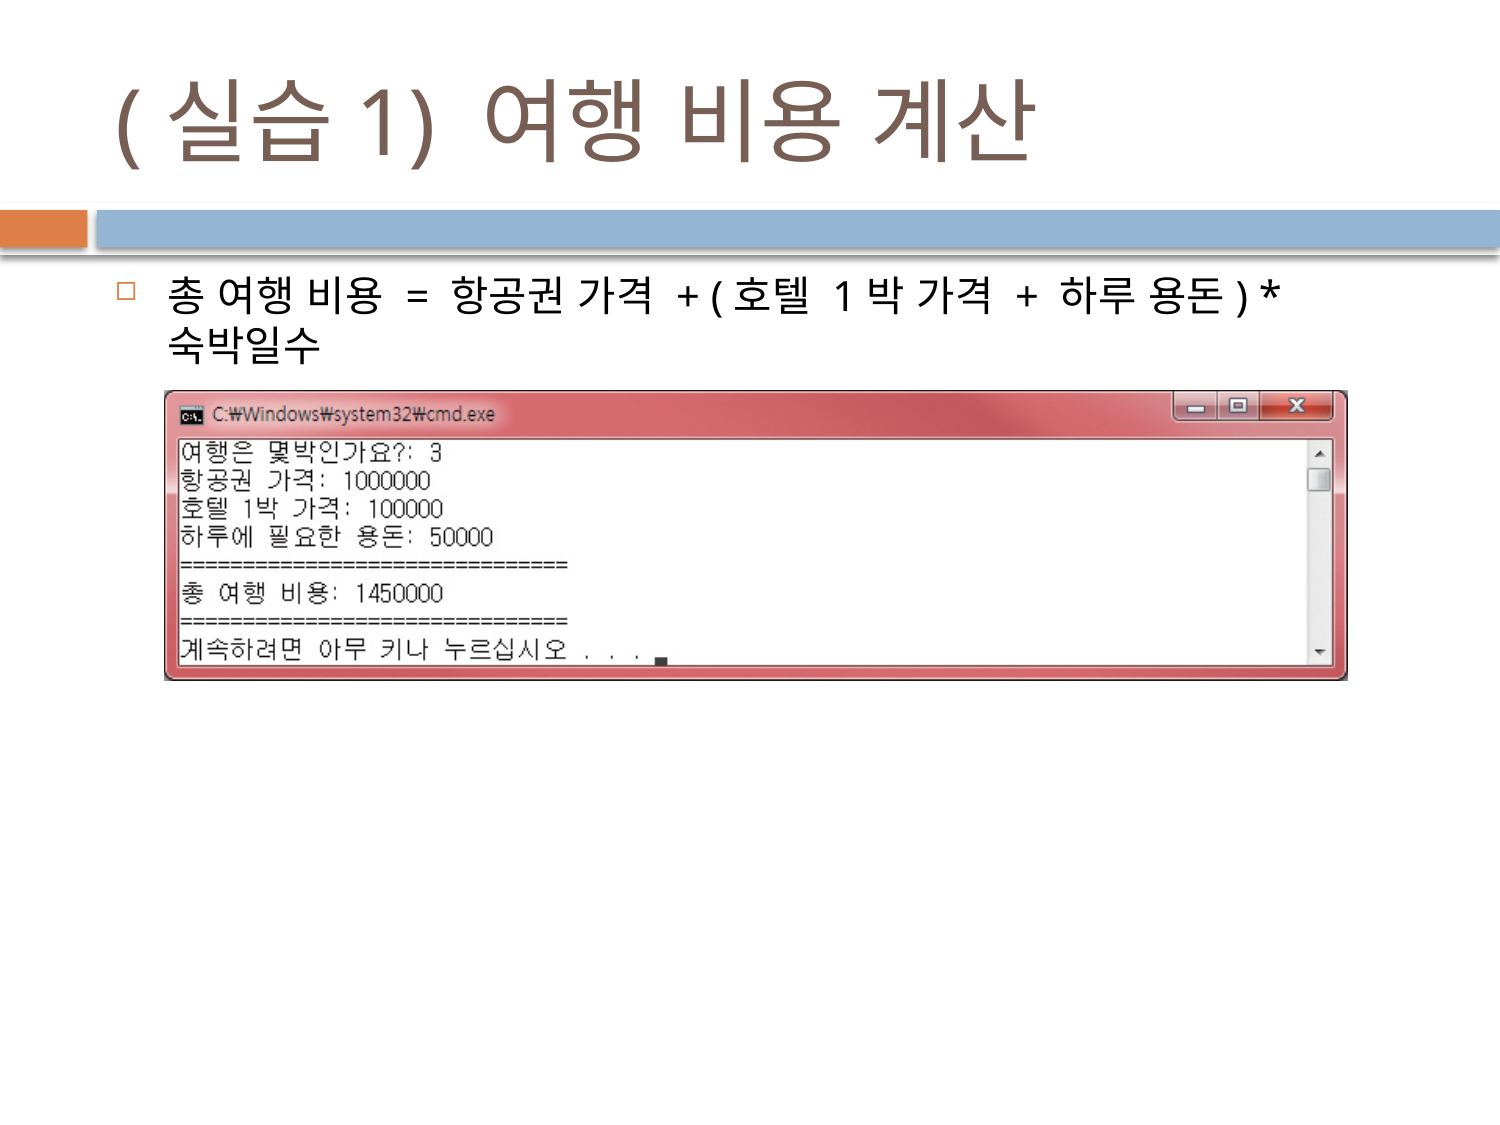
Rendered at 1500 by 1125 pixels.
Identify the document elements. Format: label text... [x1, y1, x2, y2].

list 총 여행 비용 = 항공권 가격 + (호텔 1박 가격 + 하루 용돈) * 숙박일수 [100, 262, 1438, 1000]
title (실습1) 여행 비용 계산 [100, 37, 1438, 200]
picture [164, 390, 1348, 682]
